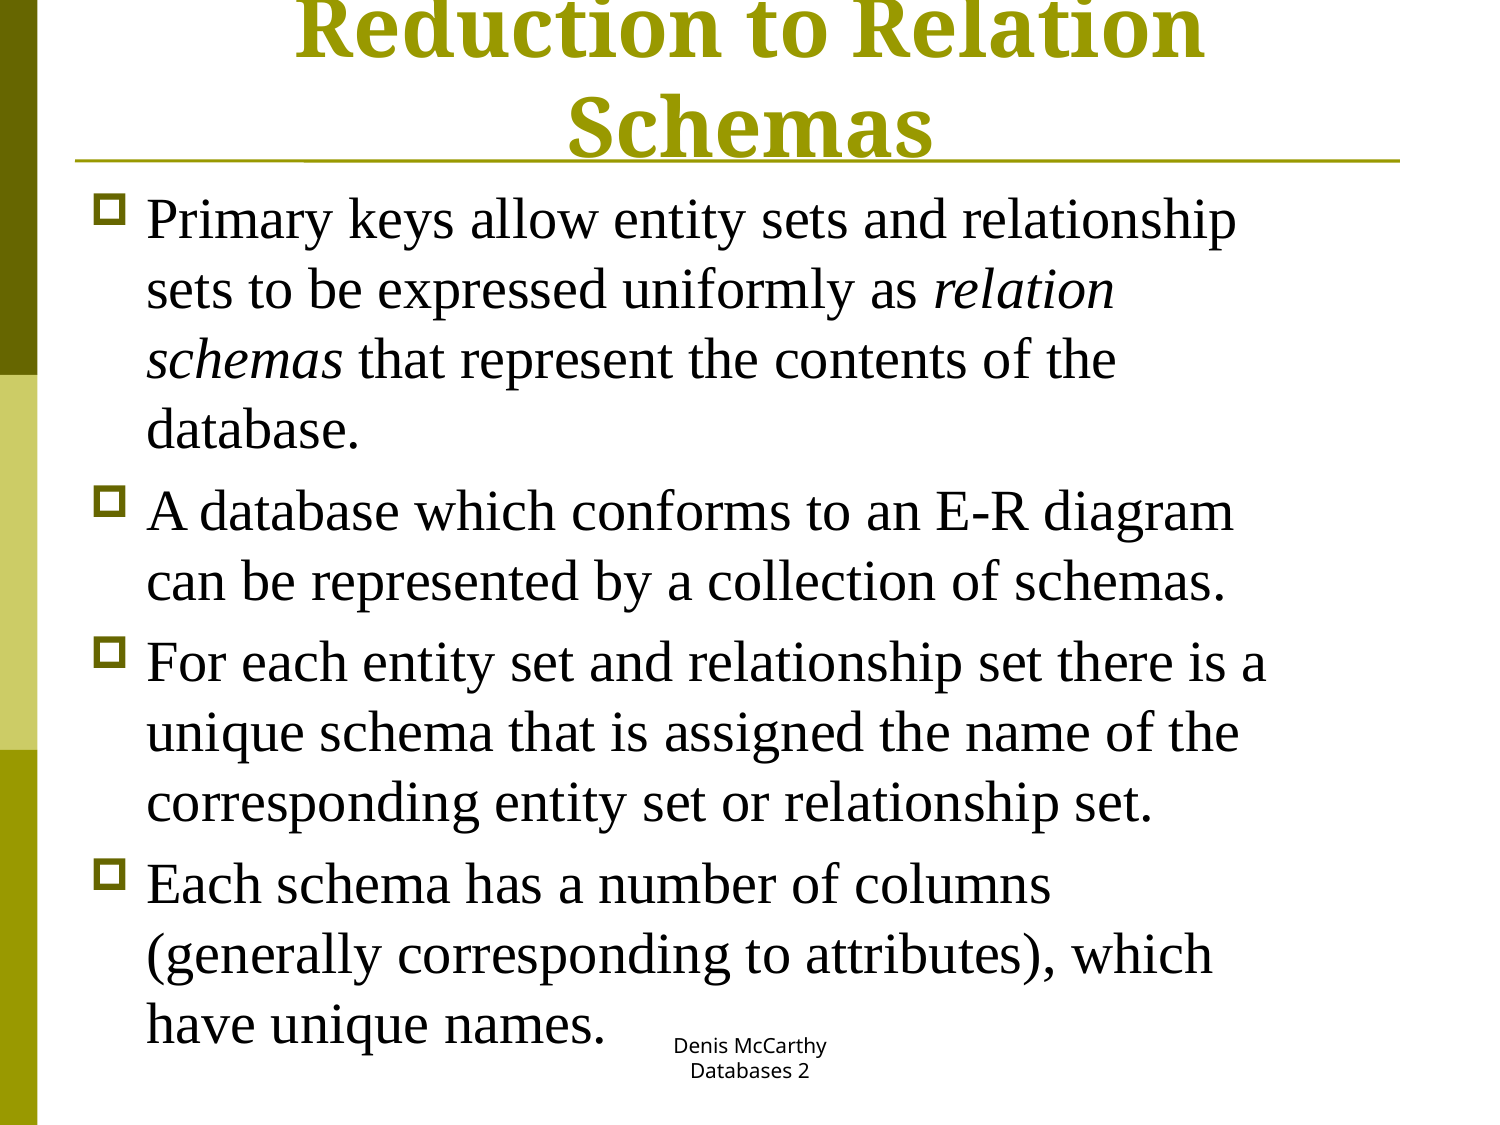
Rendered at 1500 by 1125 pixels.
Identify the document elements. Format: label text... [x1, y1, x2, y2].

footer Denis McCarthy Databases 2 [512, 1024, 988, 1101]
list Primary keys allow entity sets and relationship sets to be expressed uniformly as relation schemas that represent the contents of the database. A database which conforms to an E-R diagram can be represented by a collection of schemas. For each entity set and relationship set there is a unique schema that is assigned the name of the corresponding entity set or relationship set. Each schema has a number of columns (generally corresponding to attributes), which have unique names. [74, 172, 1285, 876]
title Reduction to Relation Schemas [88, 101, 1414, 182]
